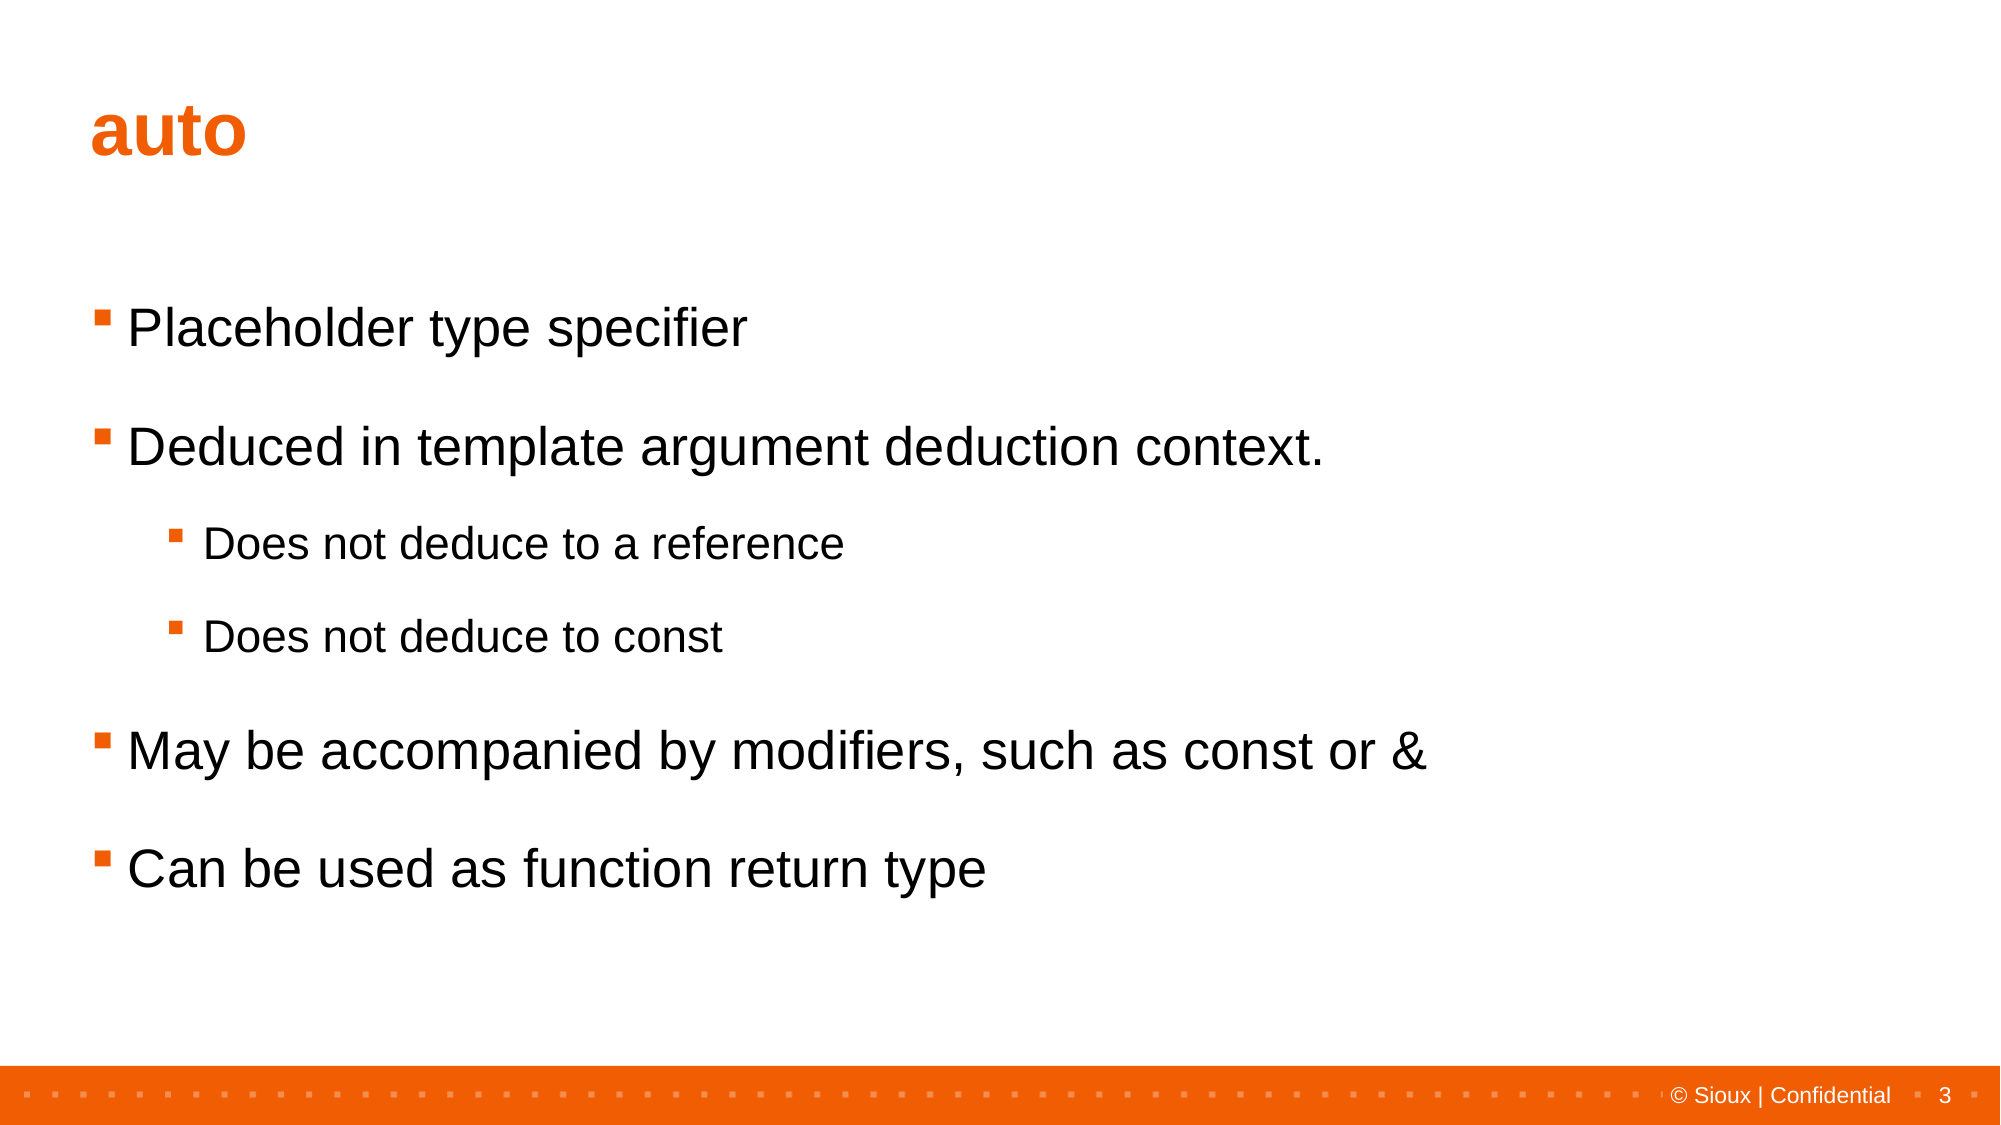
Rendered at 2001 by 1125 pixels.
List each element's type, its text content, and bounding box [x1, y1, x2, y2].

footer © Sioux | Confidential [1662, 1080, 1898, 1109]
slide_number 3 [1922, 1080, 1969, 1110]
title auto [90, 90, 1910, 274]
list Placeholder type specifier Deduced in template argument deduction context. Does not deduce to a reference Does not deduce to const May be accompanied by modifiers, such as const or & Can be used as function return type [90, 274, 1910, 998]
picture [0, 1065, 2001, 1125]
